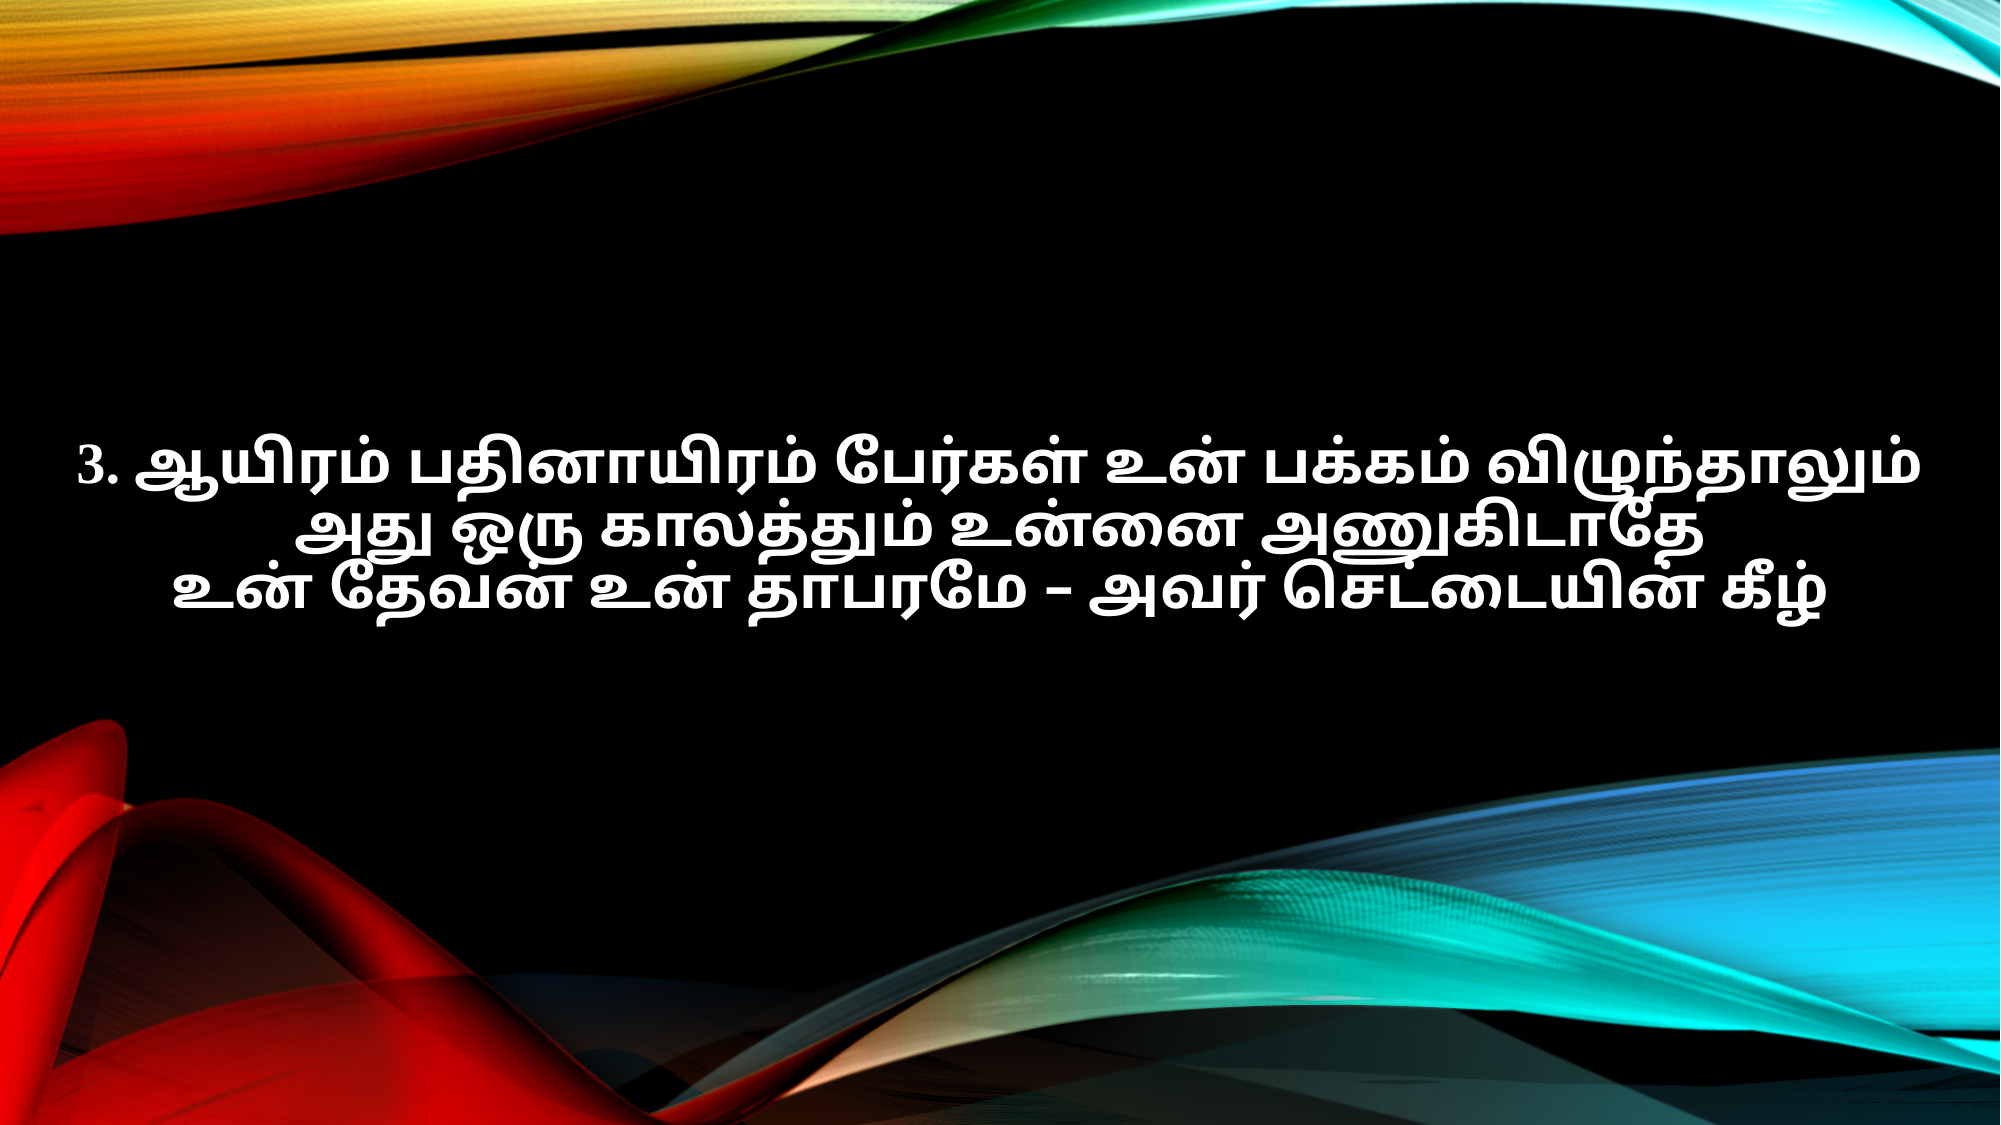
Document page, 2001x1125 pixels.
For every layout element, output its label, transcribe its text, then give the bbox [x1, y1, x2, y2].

subtitle 3. ஆயிரம் பதினாயிரம் பேர்கள் உன் பக்கம் விழுந்தாலும் அது ஒரு காலத்தும் உன்னை அணுகிடாதே உன் தேவன் உன் தாபரமே – அவர் செட்டையின் கீழ் [0, 0, 2000, 1125]
